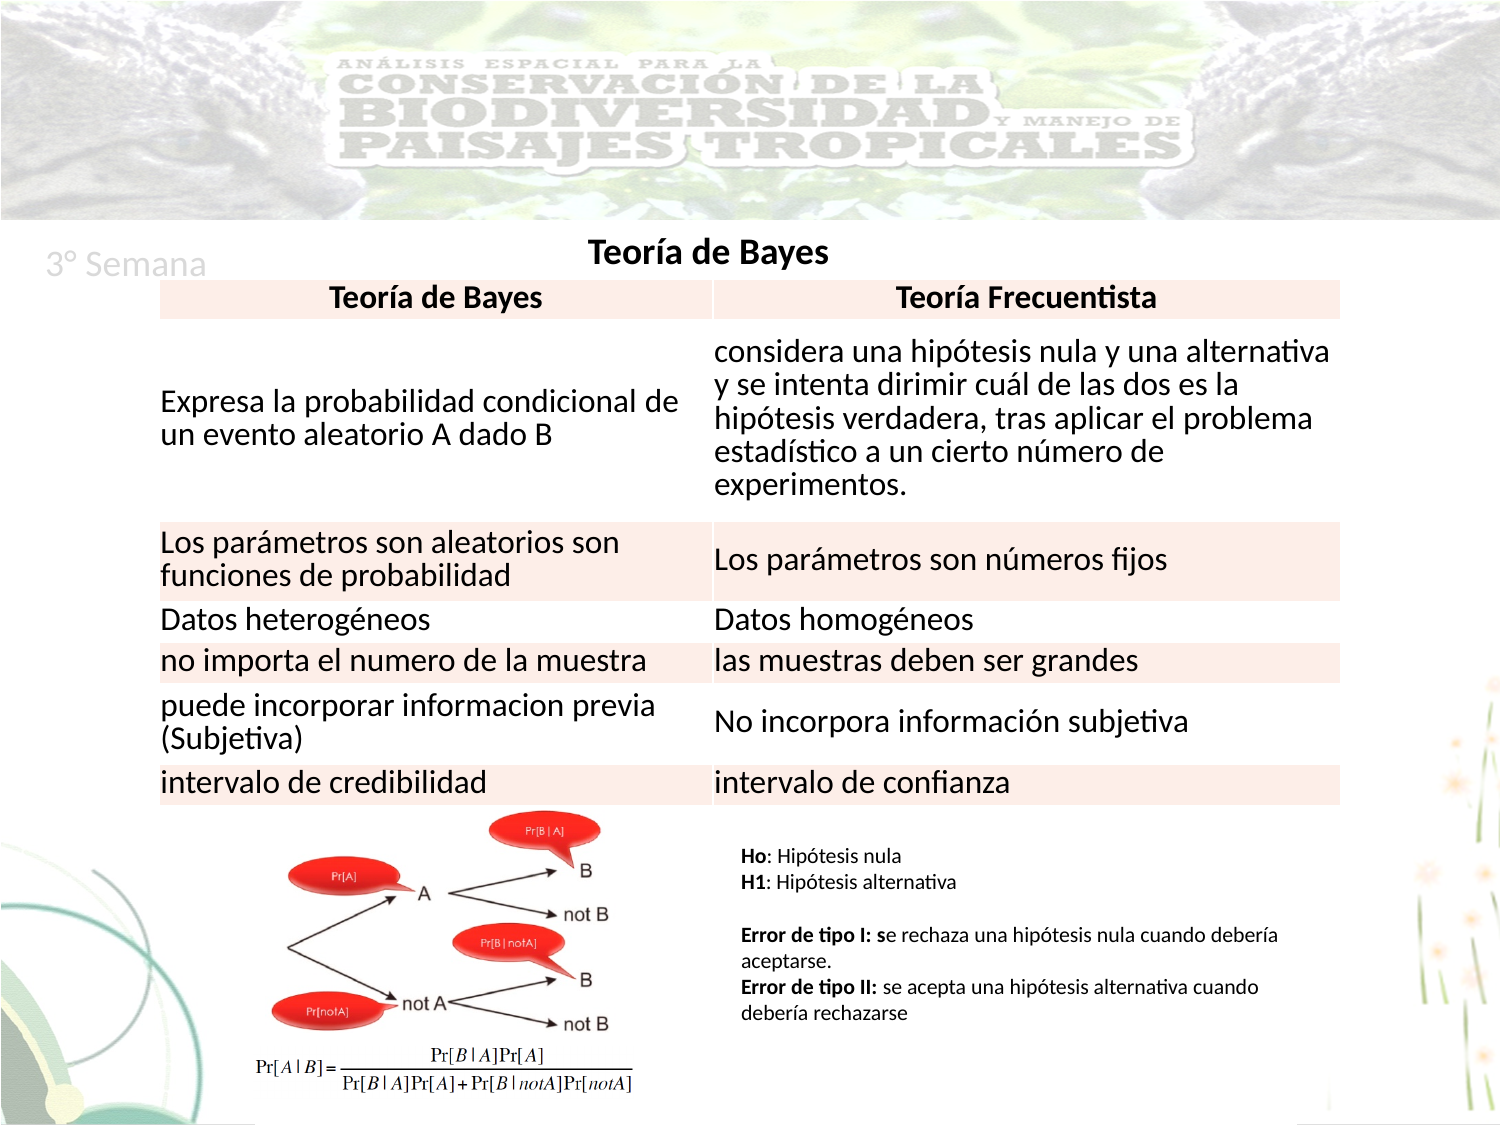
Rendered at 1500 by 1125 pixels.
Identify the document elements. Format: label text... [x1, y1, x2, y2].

table_cell No incorpora información subjetiva [714, 684, 1340, 764]
text_box Ho: Hipótesis nula H1: Hipótesis alternativa Error de tipo I: se rechaza una hipótesis nula cuando debería aceptarse. Error de tipo II: se acepta una hipótesis alternativa cuando debería rechazarse [726, 834, 1317, 1033]
table_header Teoría Frecuentista [714, 280, 1340, 319]
table_cell considera una hipótesis nula y una alternativa y se intenta dirimir cuál de las dos es la hipótesis verdadera, tras aplicar el problema estadístico a un cierto número de experimentos. [714, 321, 1340, 520]
table_cell intervalo de confianza [714, 765, 1340, 805]
table_cell puede incorporar informacion previa (Subjetiva) [160, 684, 712, 764]
table_cell Datos homogéneos [714, 602, 1340, 642]
table_cell las muestras deben ser grandes [714, 643, 1340, 683]
table_cell Los parámetros son aleatorios son funciones de probabilidad [160, 522, 712, 601]
text_box 3° Semana [30, 231, 218, 292]
table_cell Los parámetros son números fijos [714, 522, 1340, 601]
picture [0, 0, 1500, 1125]
table_cell Datos heterogéneos [160, 602, 712, 642]
table_header Teoría de Bayes [160, 280, 712, 319]
table_cell intervalo de credibilidad [160, 765, 712, 805]
table_cell Expresa la probabilidad condicional de un evento aleatorio A dado B [160, 321, 712, 520]
table_cell no importa el numero de la muestra [160, 643, 712, 683]
text_box Teoría de Bayes [218, 219, 1199, 278]
